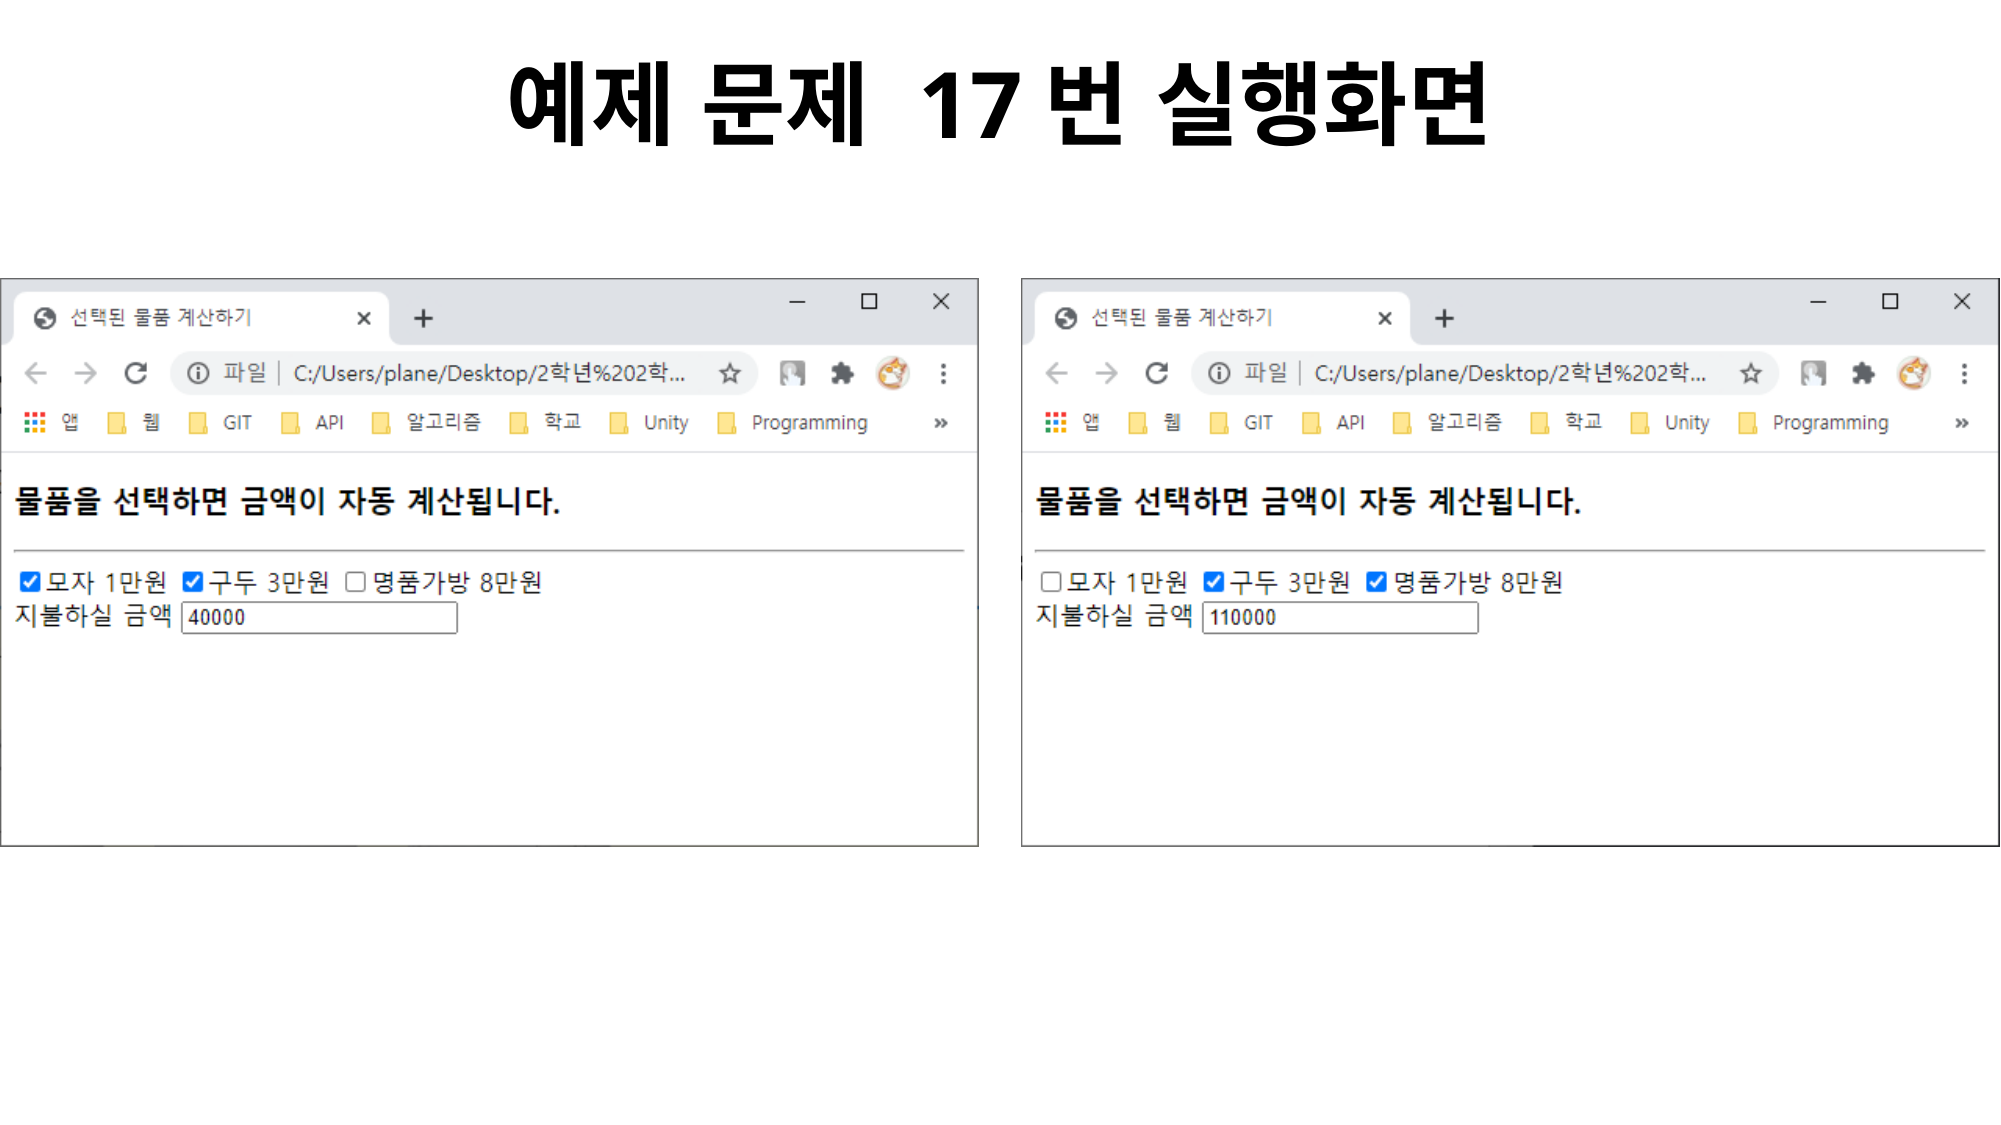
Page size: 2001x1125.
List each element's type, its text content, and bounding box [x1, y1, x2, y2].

title 예제 문제 17번 실행화면 [137, 0, 1863, 218]
picture [0, 278, 979, 847]
picture [1021, 278, 2000, 847]
